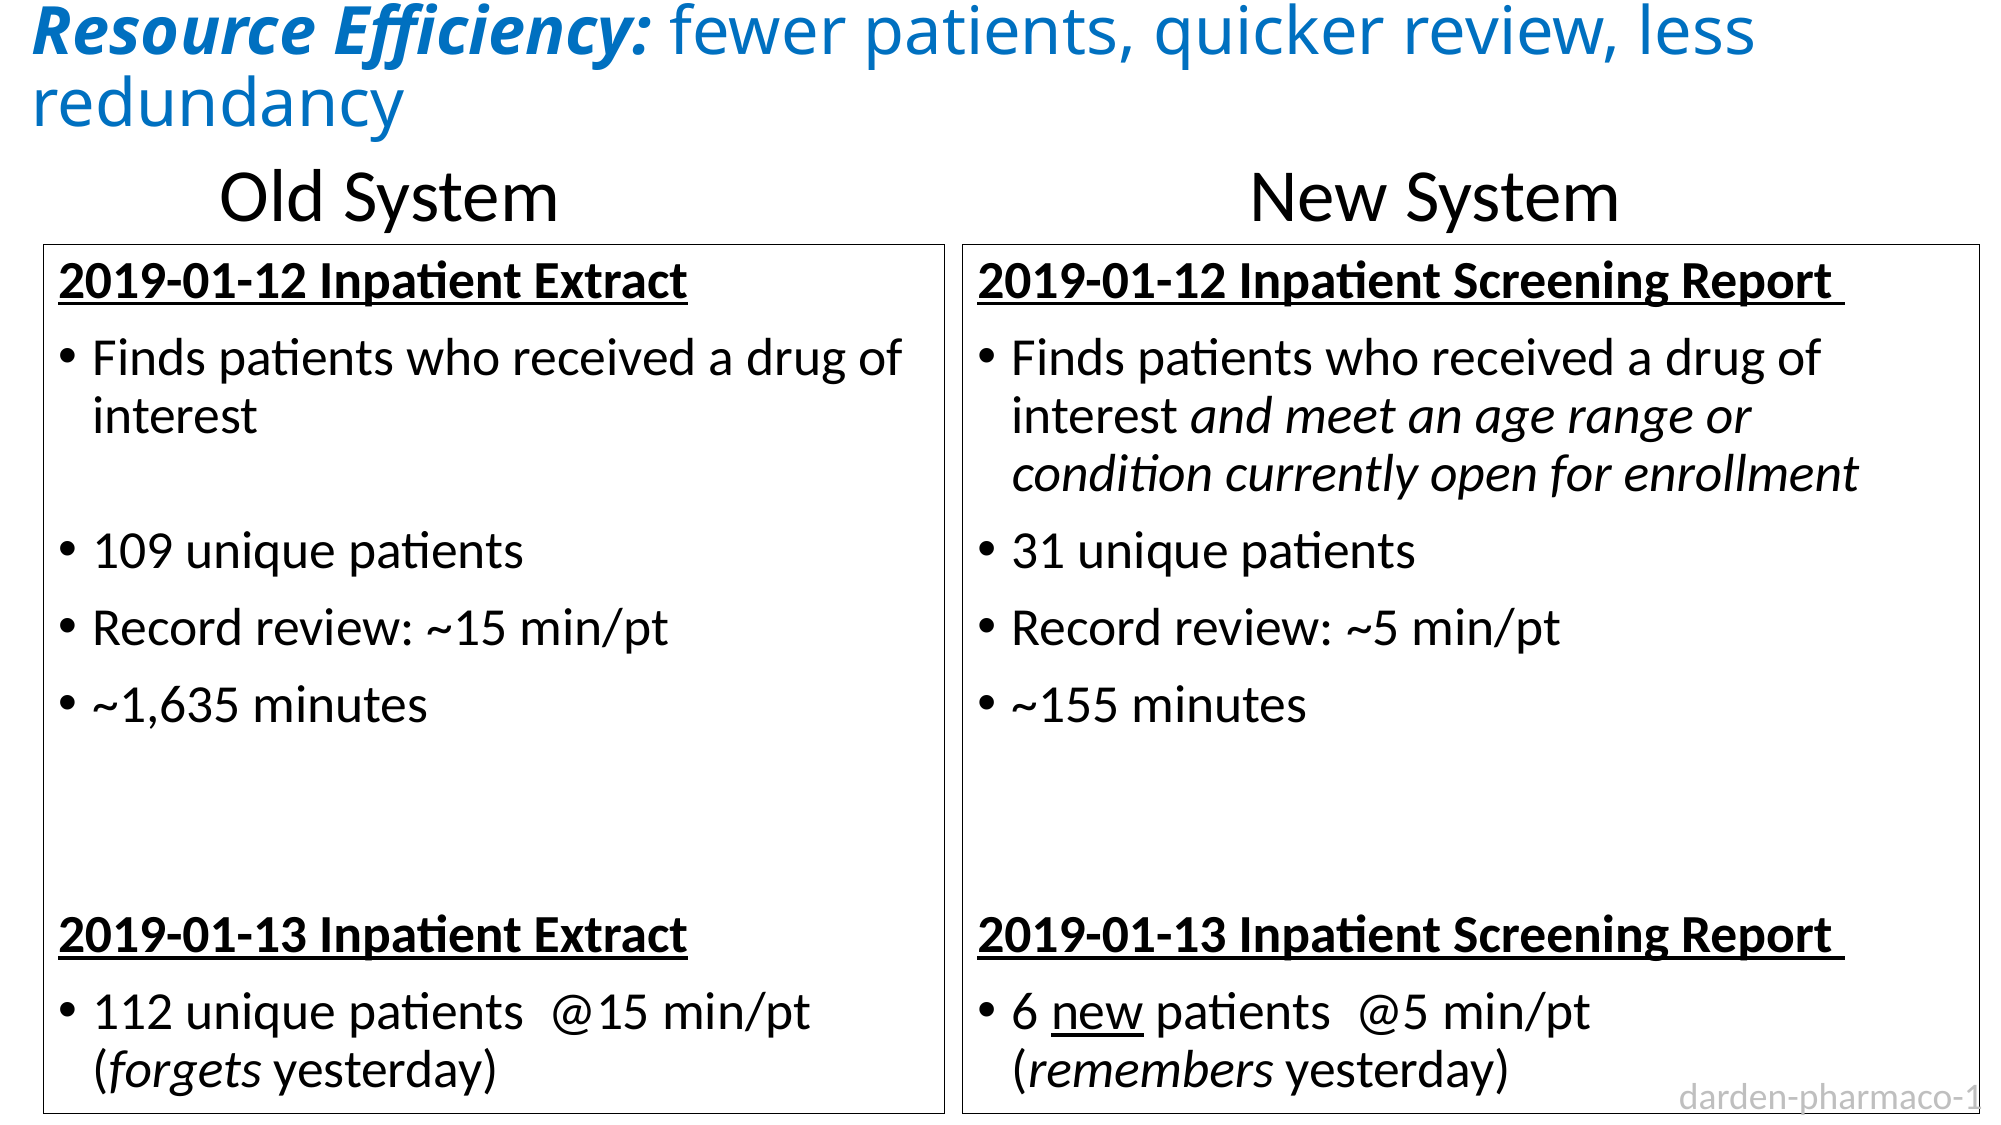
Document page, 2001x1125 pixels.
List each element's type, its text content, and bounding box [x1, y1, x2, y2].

list 2019-01-12 Inpatient Extract Finds patients who received a drug of interest 109 unique patients Record review: ~15 min/pt ~1,635 minutes 2019-01-13 Inpatient Extract 112 unique patients @15 min/pt (forgets yesterday) [43, 244, 945, 1114]
list 2019-01-12 Inpatient Screening Report Finds patients who received a drug of interest and meet an age range or condition currently open for enrollment 31 unique patients Record review: ~5 min/pt ~155 minutes 2019-01-13 Inpatient Screening Report 6 new patients @5 min/pt (remembers yesterday) [962, 244, 1980, 1114]
text_box New System [1234, 138, 1637, 244]
text_box Old System [205, 138, 576, 244]
title Resource Efficiency: fewer patients, quicker review, less redundancy [16, 15, 1942, 124]
text_box darden-pharmaco-1 [1664, 1064, 1999, 1125]
